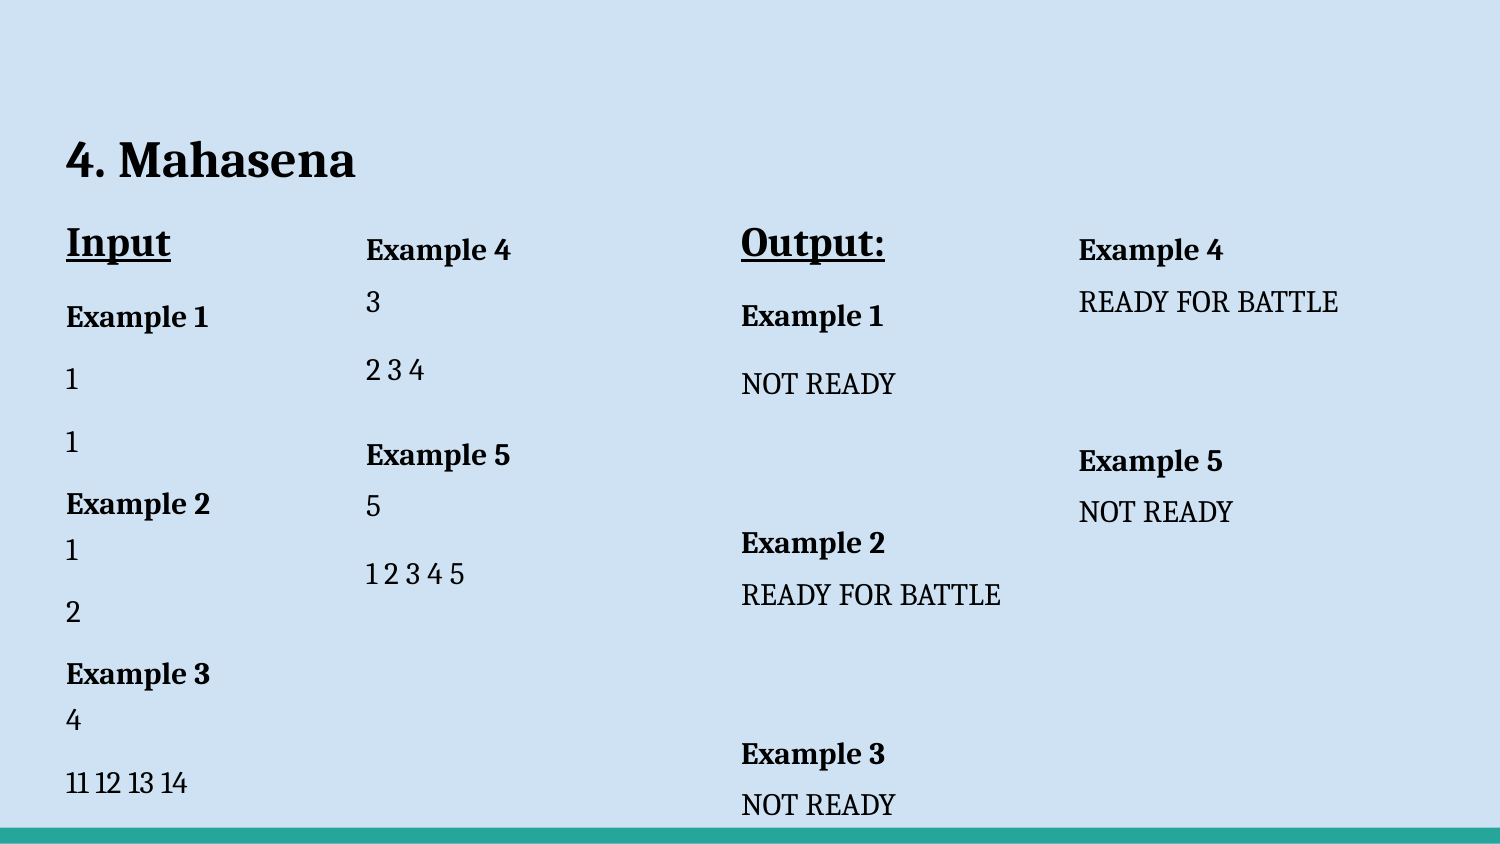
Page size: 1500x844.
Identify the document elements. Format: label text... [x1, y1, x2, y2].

list Example 4 READY FOR BATTLE Example 5 NOT READY [1063, 192, 1407, 750]
list Output: Example 1 NOT READY Example 2 READY FOR BATTLE Example 3 NOT READY [726, 192, 1063, 750]
title 4. Mahasena [51, 72, 1449, 174]
list Example 4 3 2 3 4 Example 5 5 1 2 3 4 5 [351, 192, 581, 750]
list Input Example 1 1 1 Example 2 1 2 Example 3 4 11 12 13 14 [51, 192, 281, 750]
